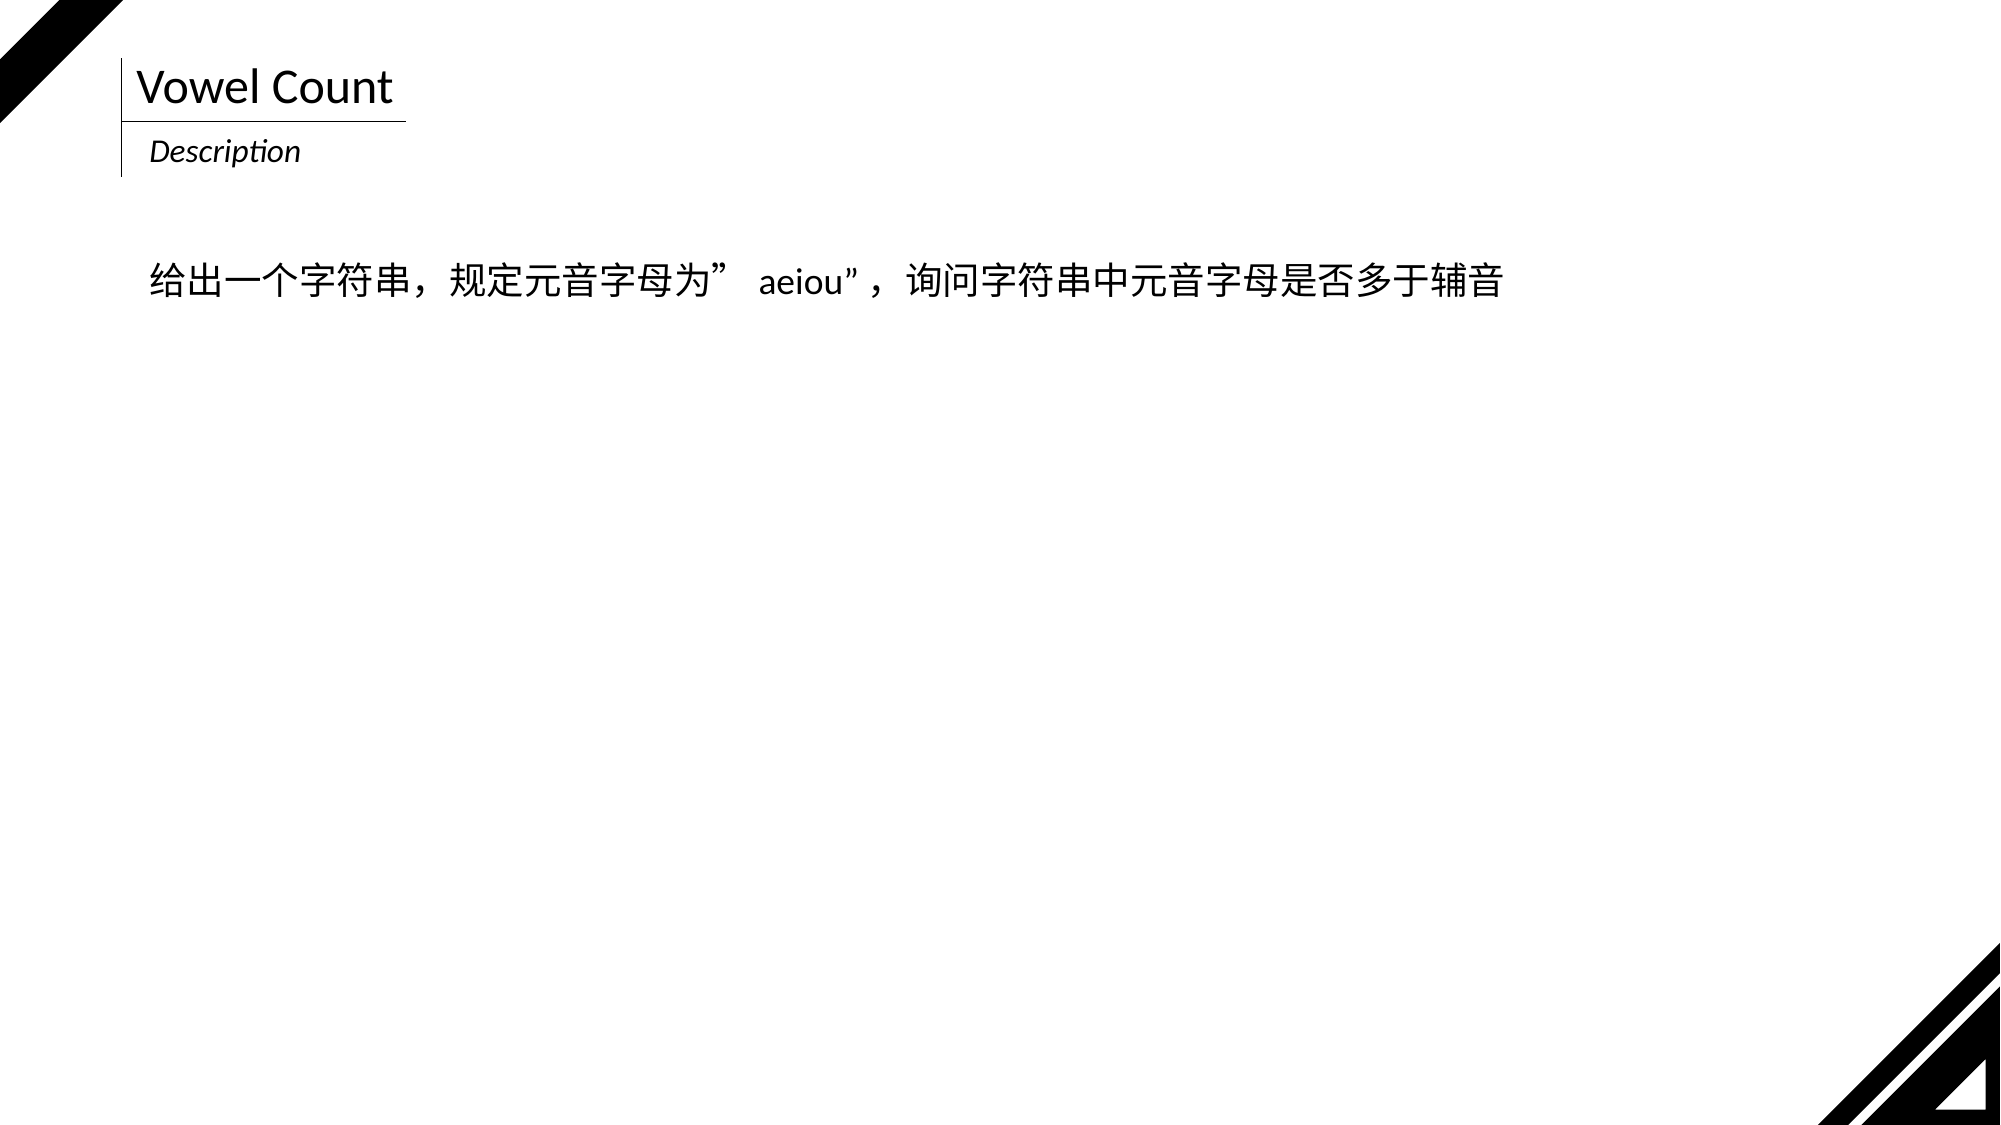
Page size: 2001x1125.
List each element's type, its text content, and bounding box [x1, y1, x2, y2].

text_box 给出一个字符串，规定元音字母为”aeiou”，询问字符串中元音字母是否多于辅音 [134, 249, 1685, 310]
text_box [1818, 943, 2000, 1125]
text_box Description [134, 122, 393, 177]
text_box Vowel Count [121, 45, 471, 121]
text_box [0, 0, 124, 124]
